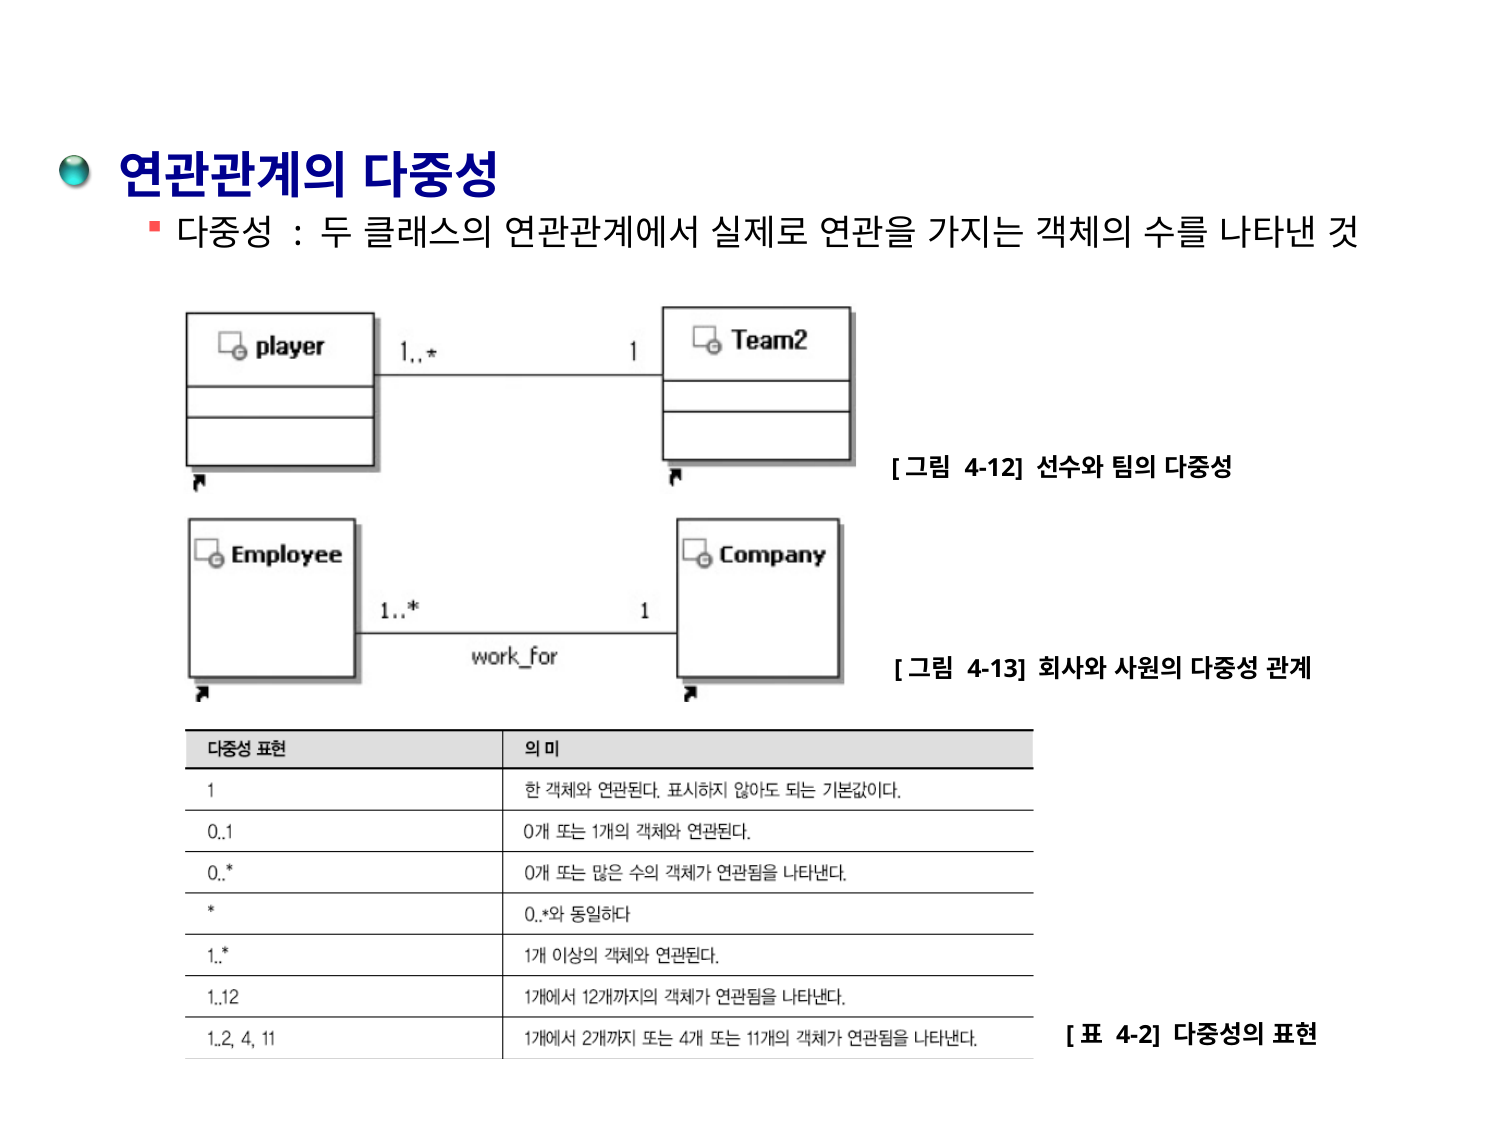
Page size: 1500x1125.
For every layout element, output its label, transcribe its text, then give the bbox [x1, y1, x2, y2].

picture [58, 155, 93, 191]
picture [182, 515, 845, 702]
picture [182, 727, 1034, 1060]
picture [182, 302, 857, 495]
text_box [표 4-2] 다중성의 표현 [1051, 1011, 1334, 1057]
text_box [그림 4-13] 회사와 사원의 다중성 관계 [879, 645, 1328, 690]
text_box 연관관계의 다중성 다중성 : 두 클래스의 연관관계에서 실제로 연관을 가지는 객체의 수를 나타낸 것 [29, 113, 1448, 1059]
text_box [그림 4-12] 선수와 팀의 다중성 [876, 444, 1249, 489]
